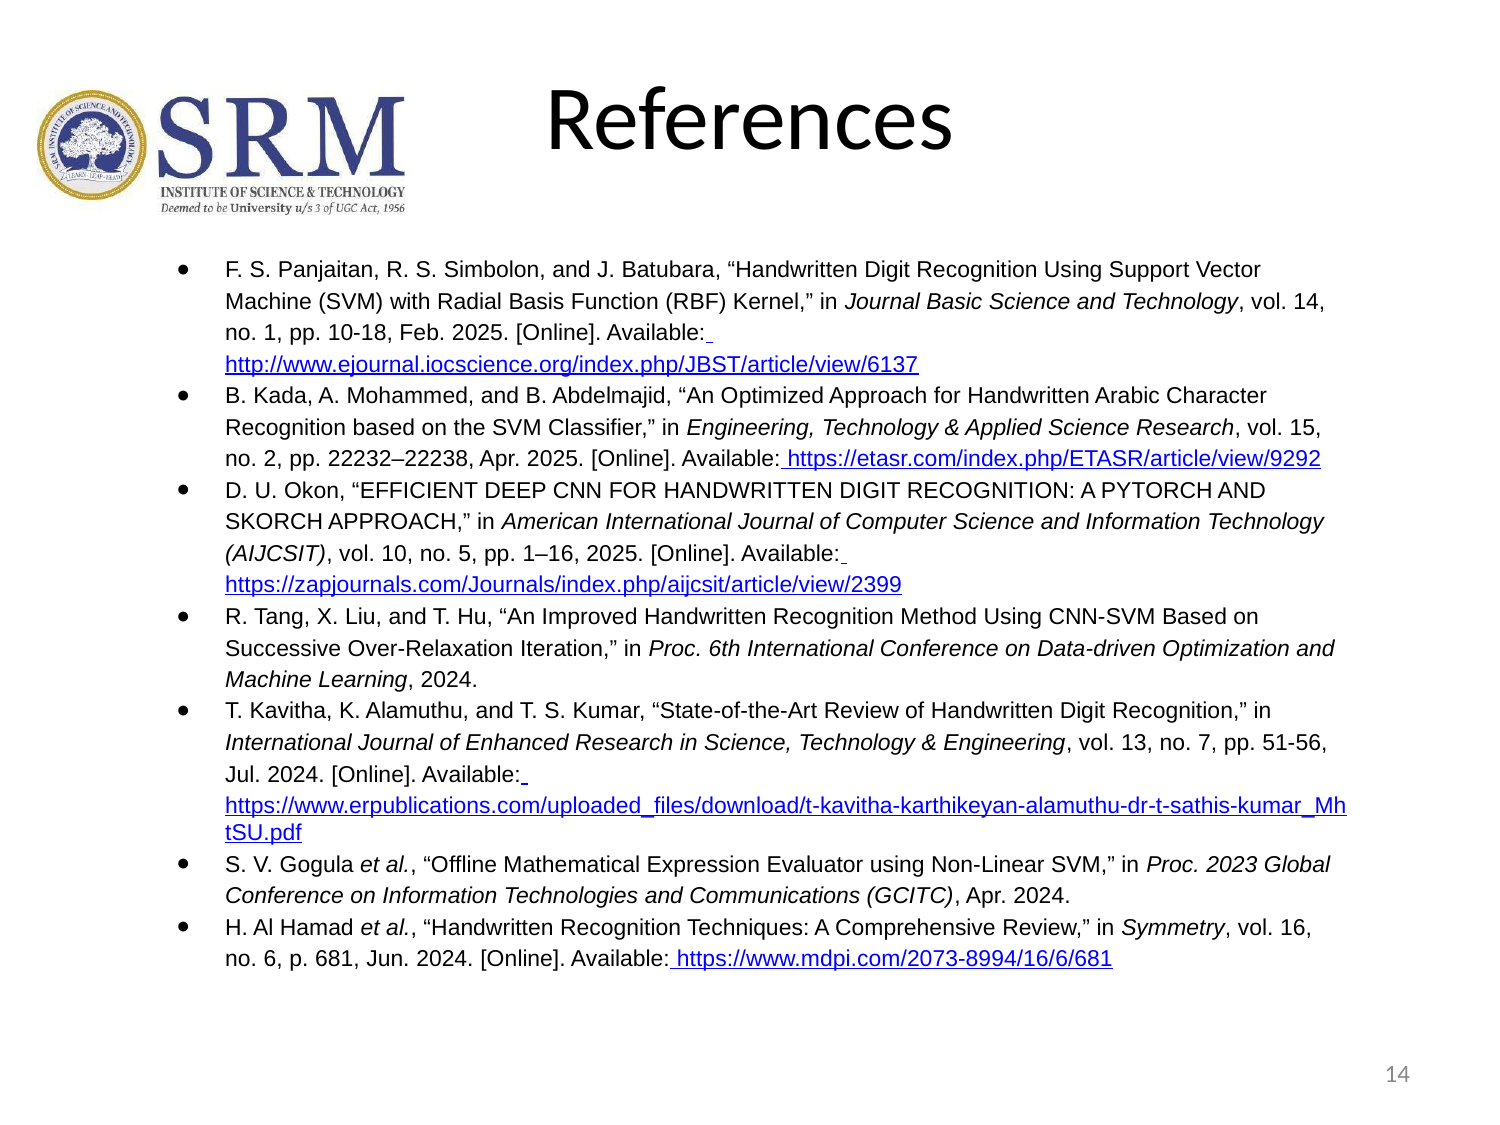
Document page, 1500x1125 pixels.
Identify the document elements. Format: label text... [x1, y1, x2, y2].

text_box F. S. Panjaitan, R. S. Simbolon, and J. Batubara, “Handwritten Digit Recognition Using Support Vector Machine (SVM) with Radial Basis Function (RBF) Kernel,” in Journal Basic Science and Technology, vol. 14, no. 1, pp. 10-18, Feb. 2025. [Online]. Available: http://www.ejournal.iocscience.org/index.php/JBST/article/view/6137 B. Kada, A. Mohammed, and B. Abdelmajid, “An Optimized Approach for Handwritten Arabic Character Recognition based on the SVM Classifier,” in Engineering, Technology & Applied Science Research, vol. 15, no. 2, pp. 22232–22238, Apr. 2025. [Online]. Available: https://etasr.com/index.php/ETASR/article/view/9292 D. U. Okon, “EFFICIENT DEEP CNN FOR HANDWRITTEN DIGIT RECOGNITION: A PYTORCH AND SKORCH APPROACH,” in American International Journal of Computer Science and Information Technology (AIJCSIT), vol. 10, no. 5, pp. 1–16, 2025. [Online]. Available: https://zapjournals.com/Journals/index.php/aijcsit/article/view/2399 R. Tang, X. Liu, and T. Hu, “An Improved Handwritten Recognition Method Using CNN-SVM Based on Successive Over-Relaxation Iteration,” in Proc. 6th International Conference on Data-driven Optimization and Machine Learning, 2024. T. Kavitha, K. Alamuthu, and T. S. Kumar, “State-of-the-Art Review of Handwritten Digit Recognition,” in International Journal of Enhanced Research in Science, Technology & Engineering, vol. 13, no. 7, pp. 51-56, Jul. 2024. [Online]. Available: https://www.erpublications.com/uploaded_files/download/t-kavitha-karthikeyan-alamuthu-dr-t-sathis-kumar_MhtSU.pdf S. V. Gogula et al., “Offline Mathematical Expression Evaluator using Non-Linear SVM,” in Proc. 2023 Global Conference on Information Technologies and Communications (GCITC), Apr. 2024. H. Al Hamad et al., “Handwritten Recognition Techniques: A Comprehensive Review,” in Symmetry, vol. 16, no. 6, p. 681, Jun. 2024. [Online]. Available: https://www.mdpi.com/2073-8994/16/6/681 [135, 235, 1365, 960]
slide_number ‹#› [1074, 1042, 1425, 1103]
title References [75, 19, 1425, 207]
picture [37, 90, 405, 215]
